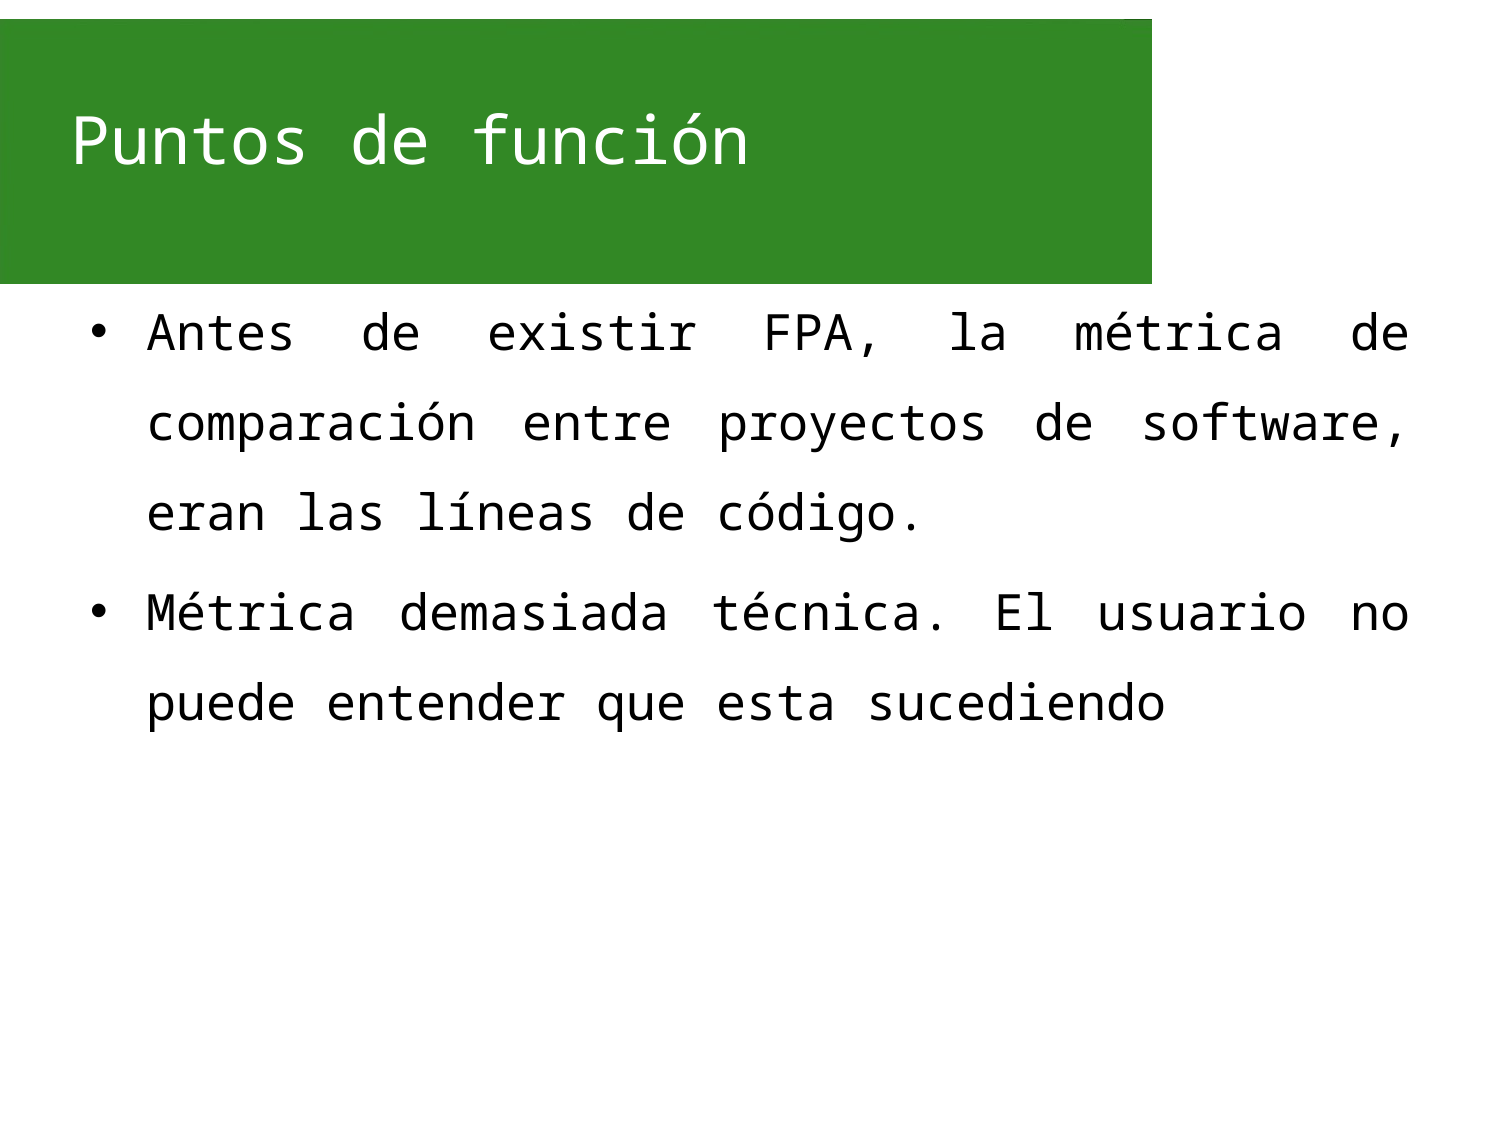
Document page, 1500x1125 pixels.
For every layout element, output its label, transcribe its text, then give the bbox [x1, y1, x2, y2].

list Antes de existir FPA, la métrica de comparación entre proyectos de software, eran las líneas de código. Métrica demasiada técnica. El usuario no puede entender que esta sucediendo [75, 262, 1425, 1005]
title Puntos de función [55, 54, 1097, 223]
picture [0, 19, 1152, 284]
